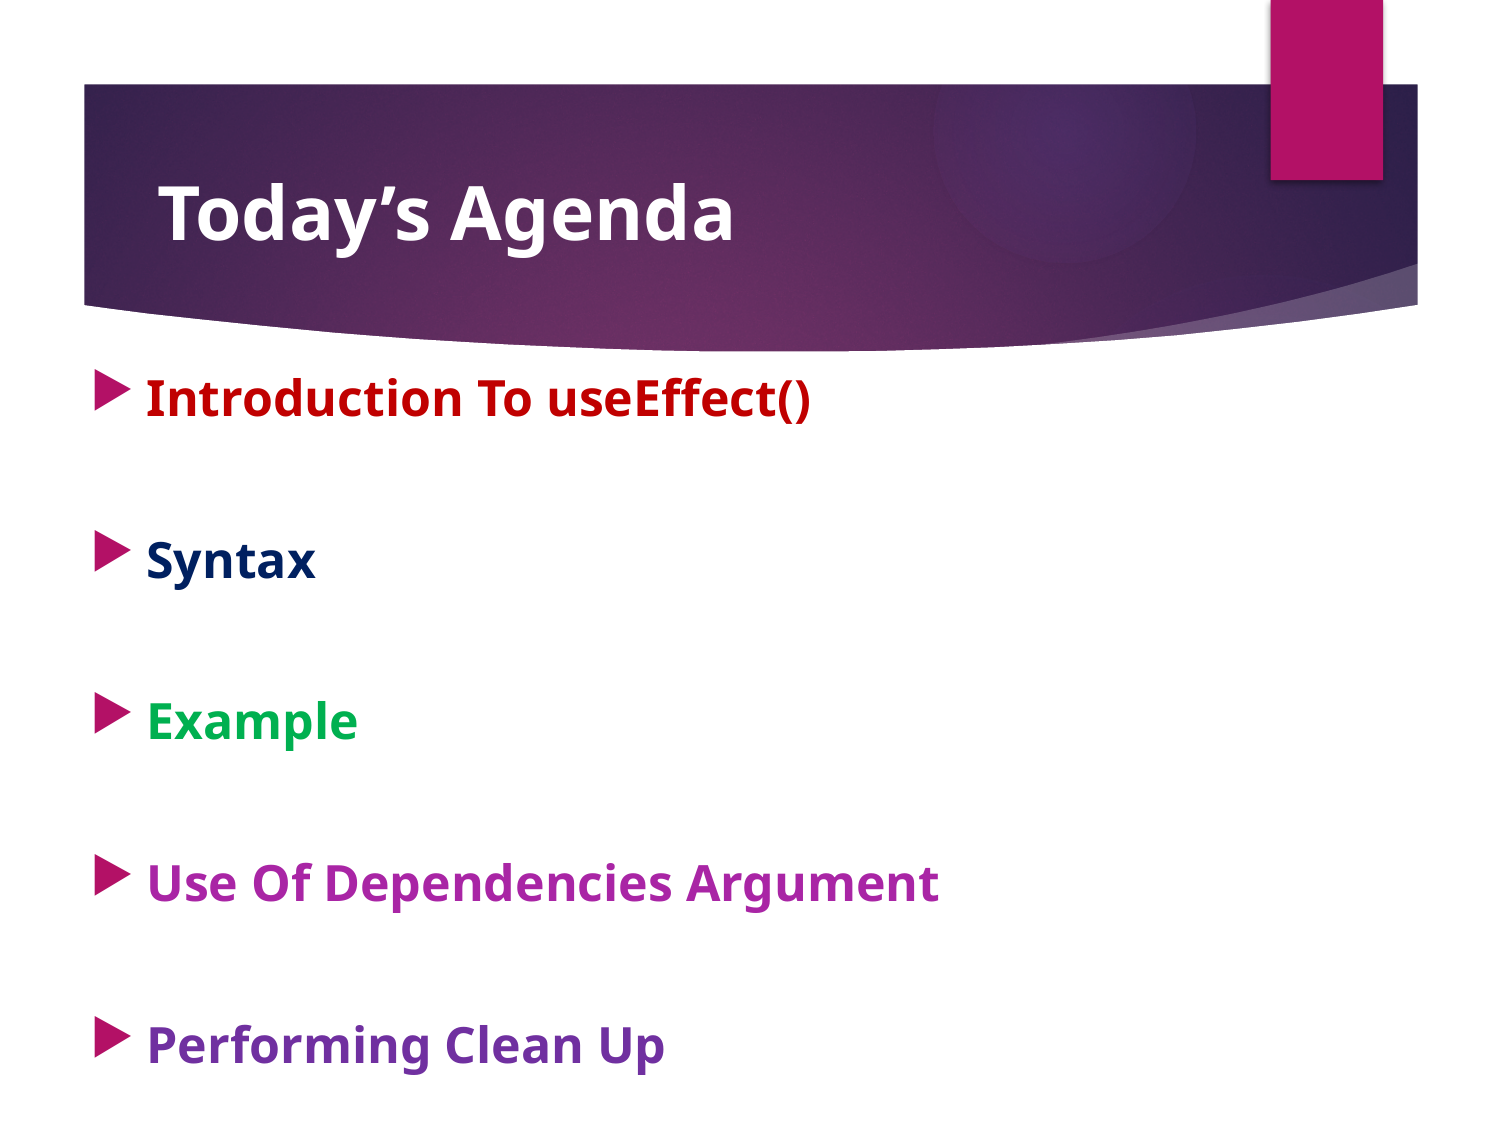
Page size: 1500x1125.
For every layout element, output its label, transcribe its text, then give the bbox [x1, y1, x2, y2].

title Today’s Agenda [142, 152, 1183, 269]
list Introduction To useEffect() Syntax Example Use Of Dependencies Argument Performing Clean Up [75, 358, 1500, 1122]
